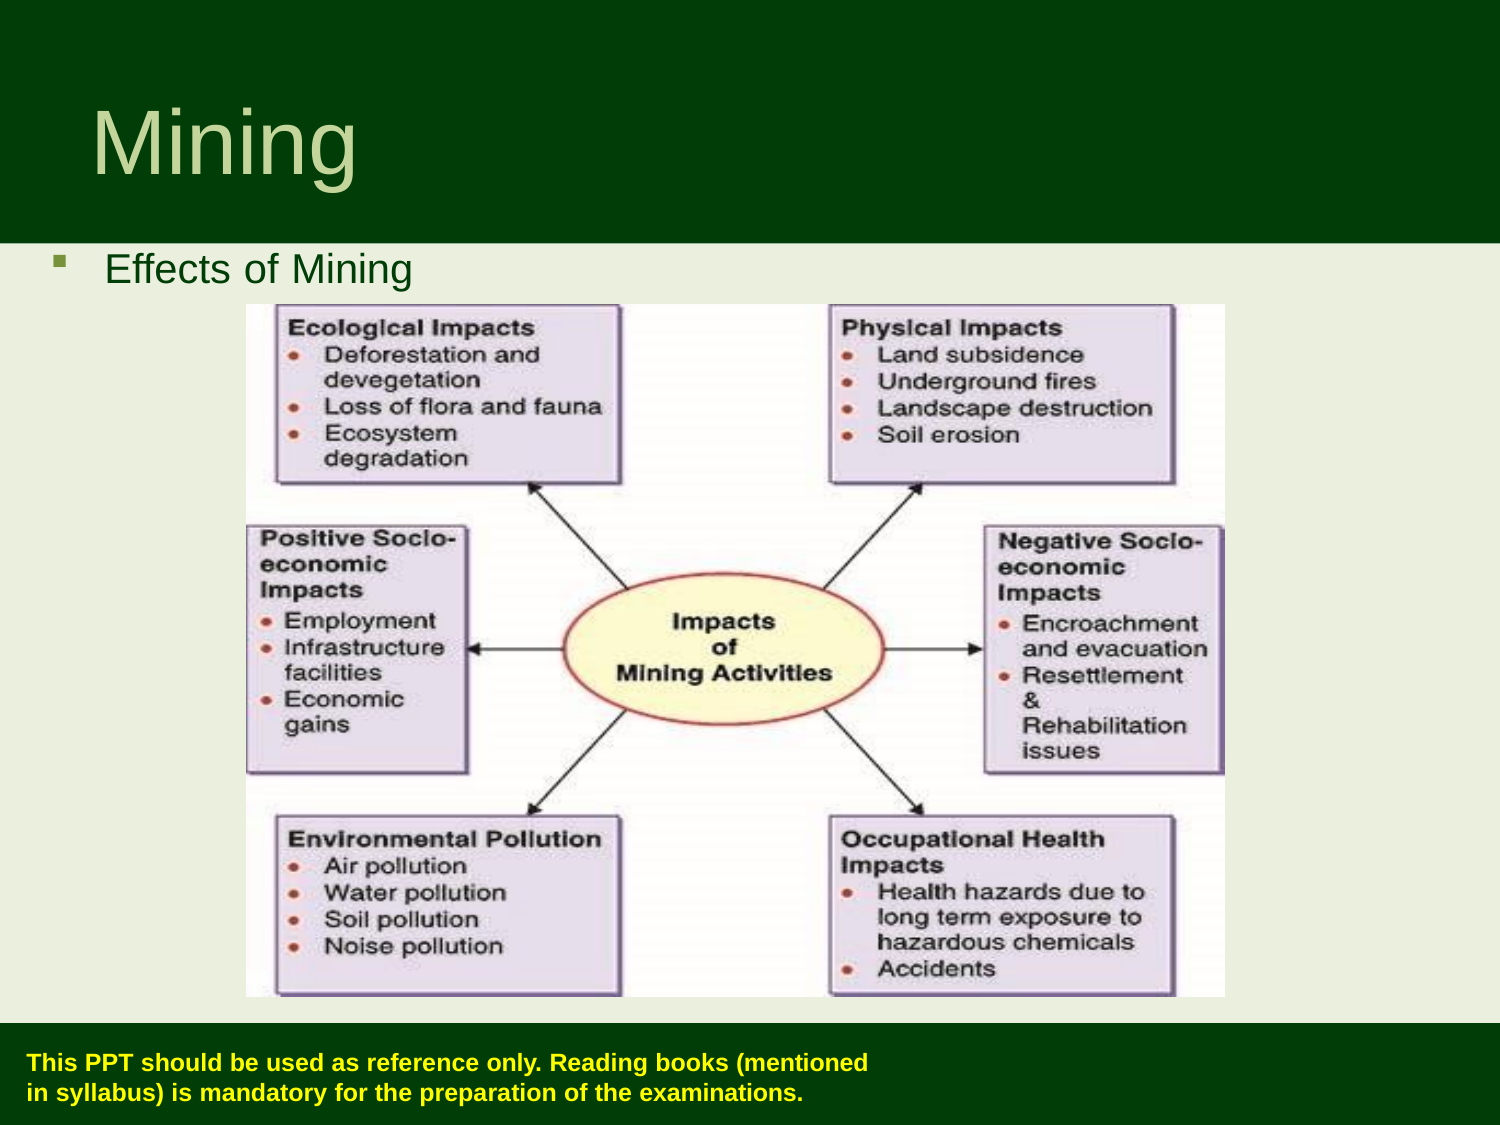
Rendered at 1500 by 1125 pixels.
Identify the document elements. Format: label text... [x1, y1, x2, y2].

footer This PPT should be used as reference only. Reading books (mentioned in syllabus) is mandatory for the preparation of the examinations. [24, 1046, 872, 1125]
picture [245, 304, 1225, 998]
text_box Effects of Mining [48, 239, 418, 292]
title Mining [87, 81, 1413, 272]
